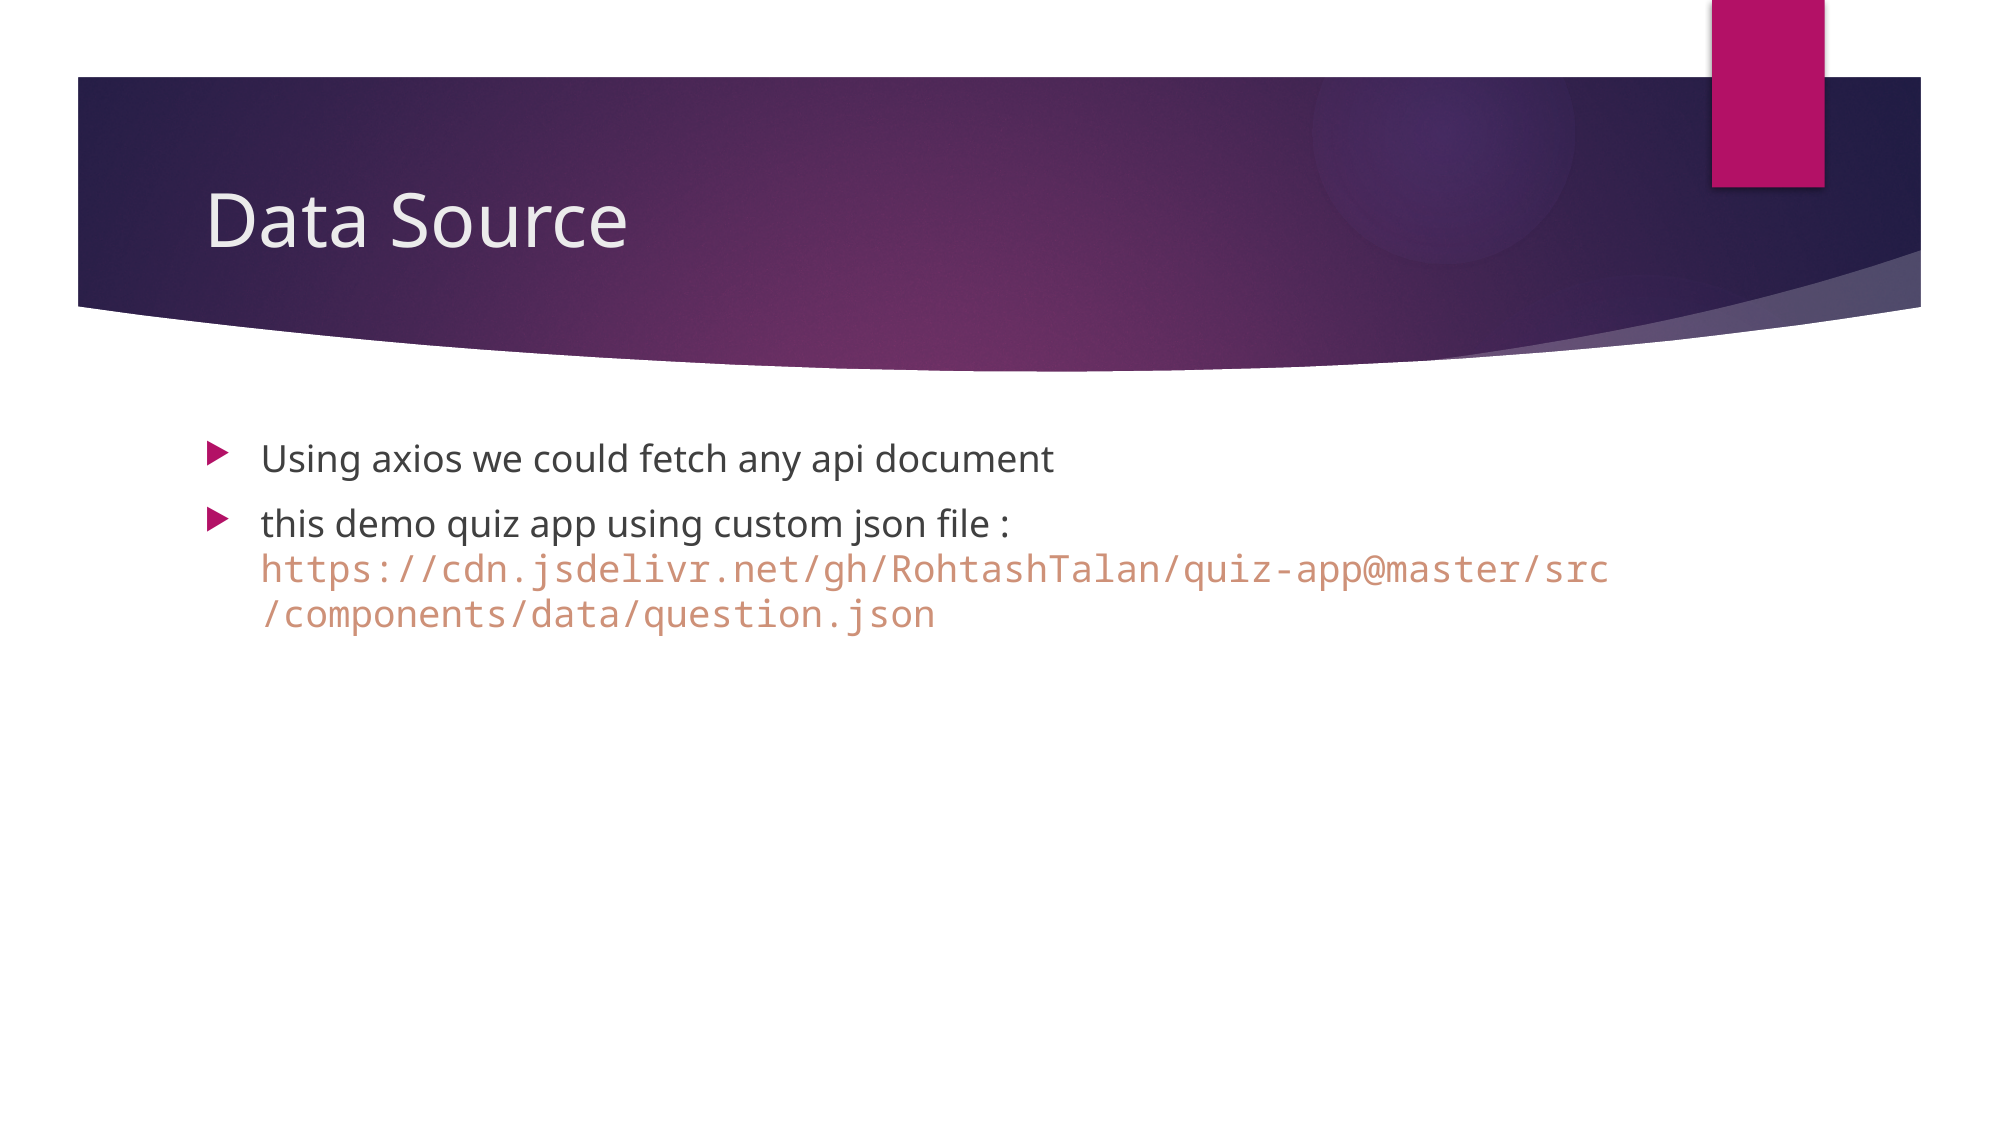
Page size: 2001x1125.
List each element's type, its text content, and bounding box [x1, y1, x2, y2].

list Using axios we could fetch any api document this demo quiz app using custom json file : https://cdn.jsdelivr.net/gh/RohtashTalan/quiz-app@master/src/components/data/question.json [189, 427, 1638, 988]
title Data Source [189, 159, 1627, 276]
